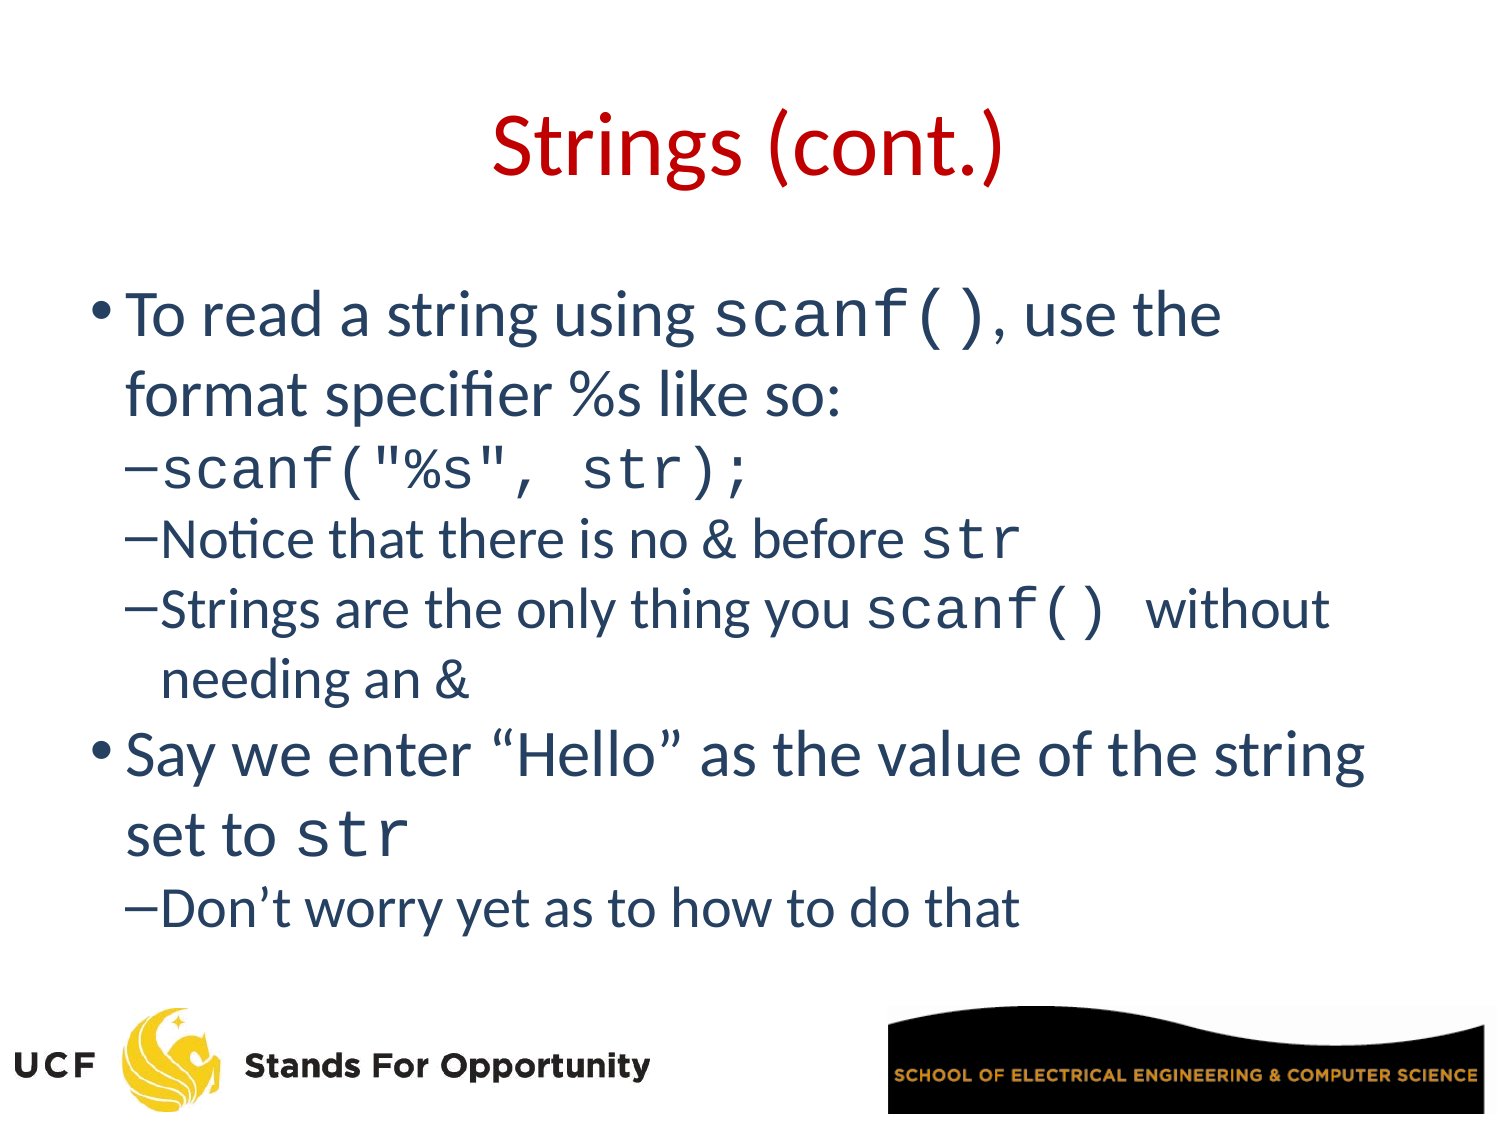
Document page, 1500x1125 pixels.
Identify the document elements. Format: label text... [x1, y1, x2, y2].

picture [887, 1006, 1497, 1114]
text_box To read a string using scanf(), use the format specifier %s like so: scanf("%s", str); Notice that there is no & before str Strings are the only thing you scanf() without needing an & Say we enter “Hello” as the value of the string set to str Don’t worry yet as to how to do that [74, 262, 1425, 1005]
text_box Strings (cont.) [74, 45, 1425, 233]
picture [15, 1008, 650, 1112]
